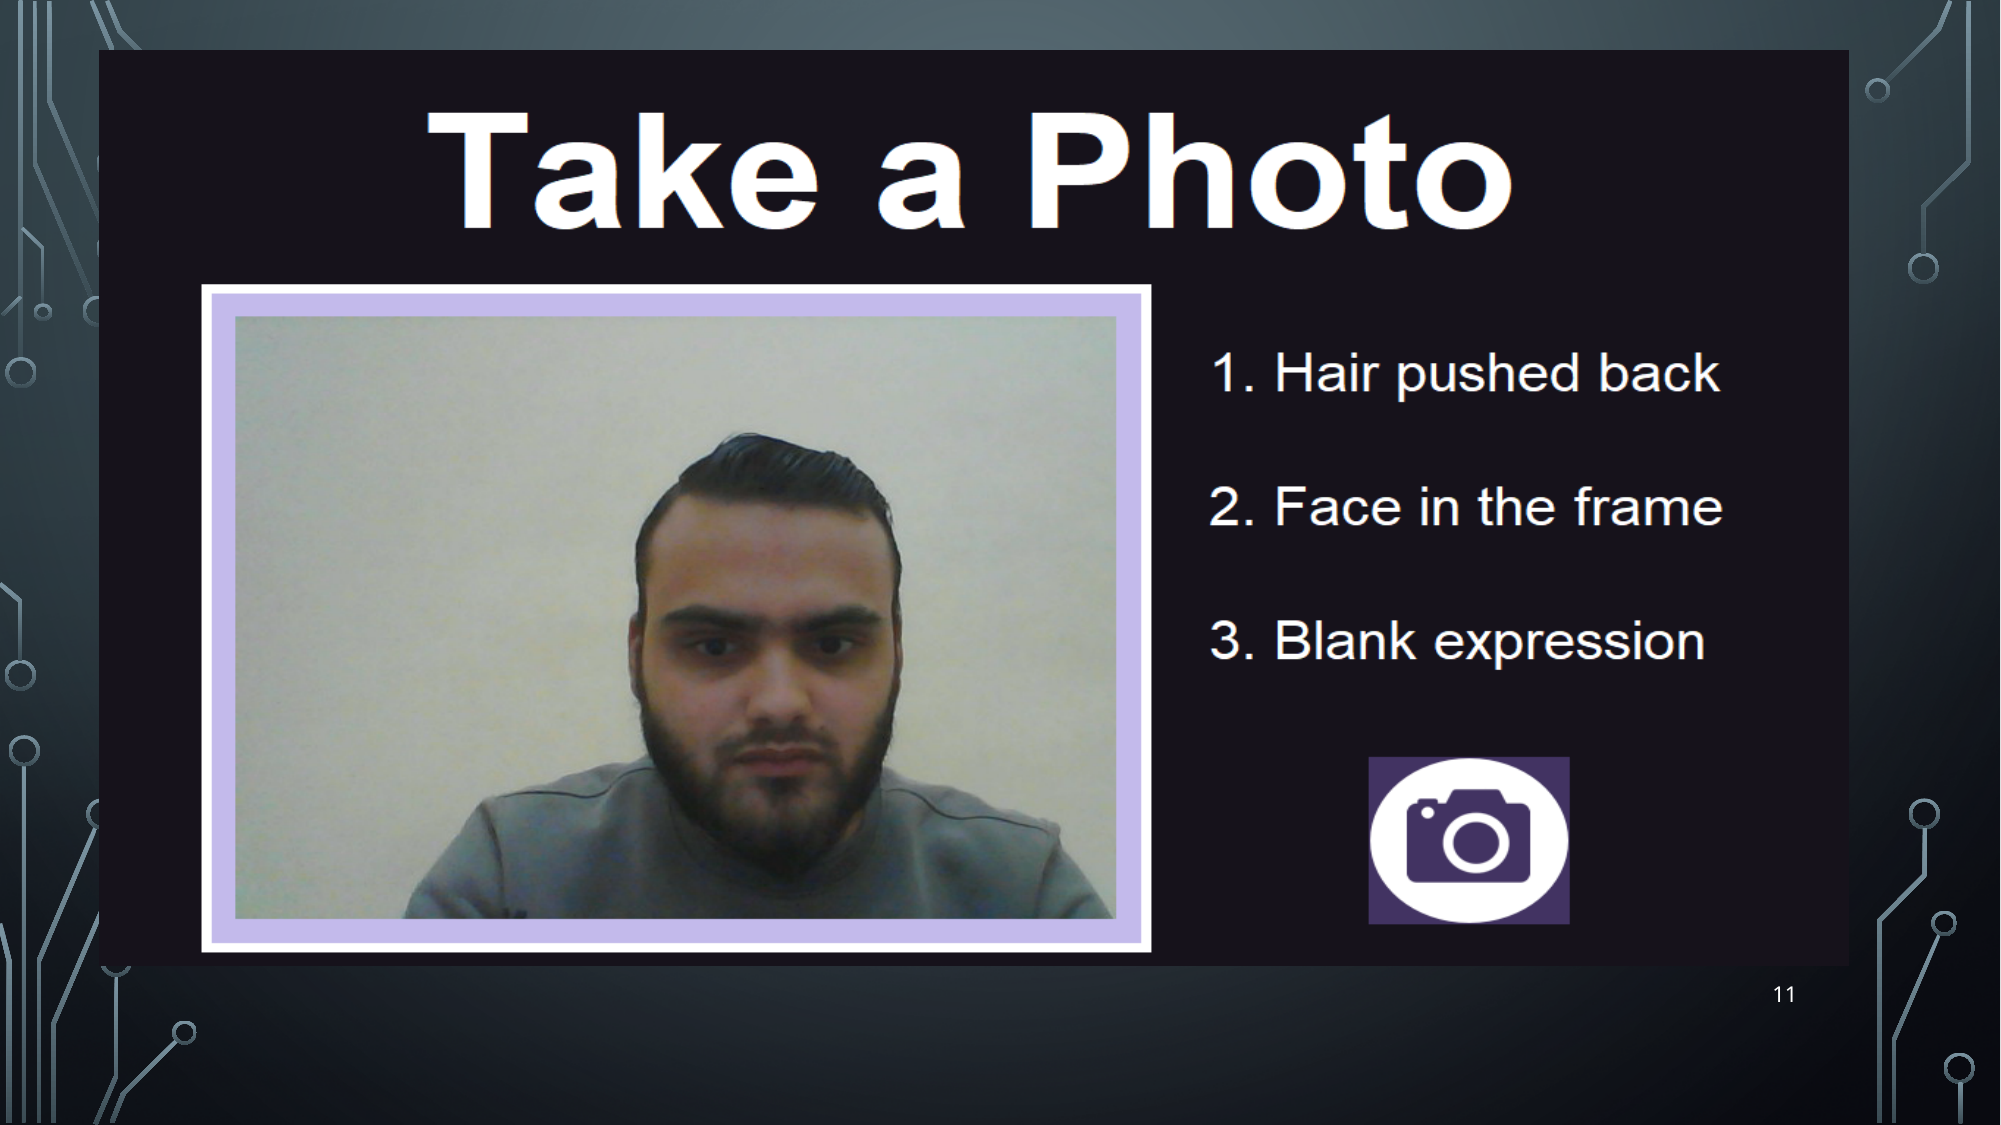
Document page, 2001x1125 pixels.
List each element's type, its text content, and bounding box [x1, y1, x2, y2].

picture [98, 50, 1849, 966]
slide_number 11 [1685, 966, 1813, 1025]
